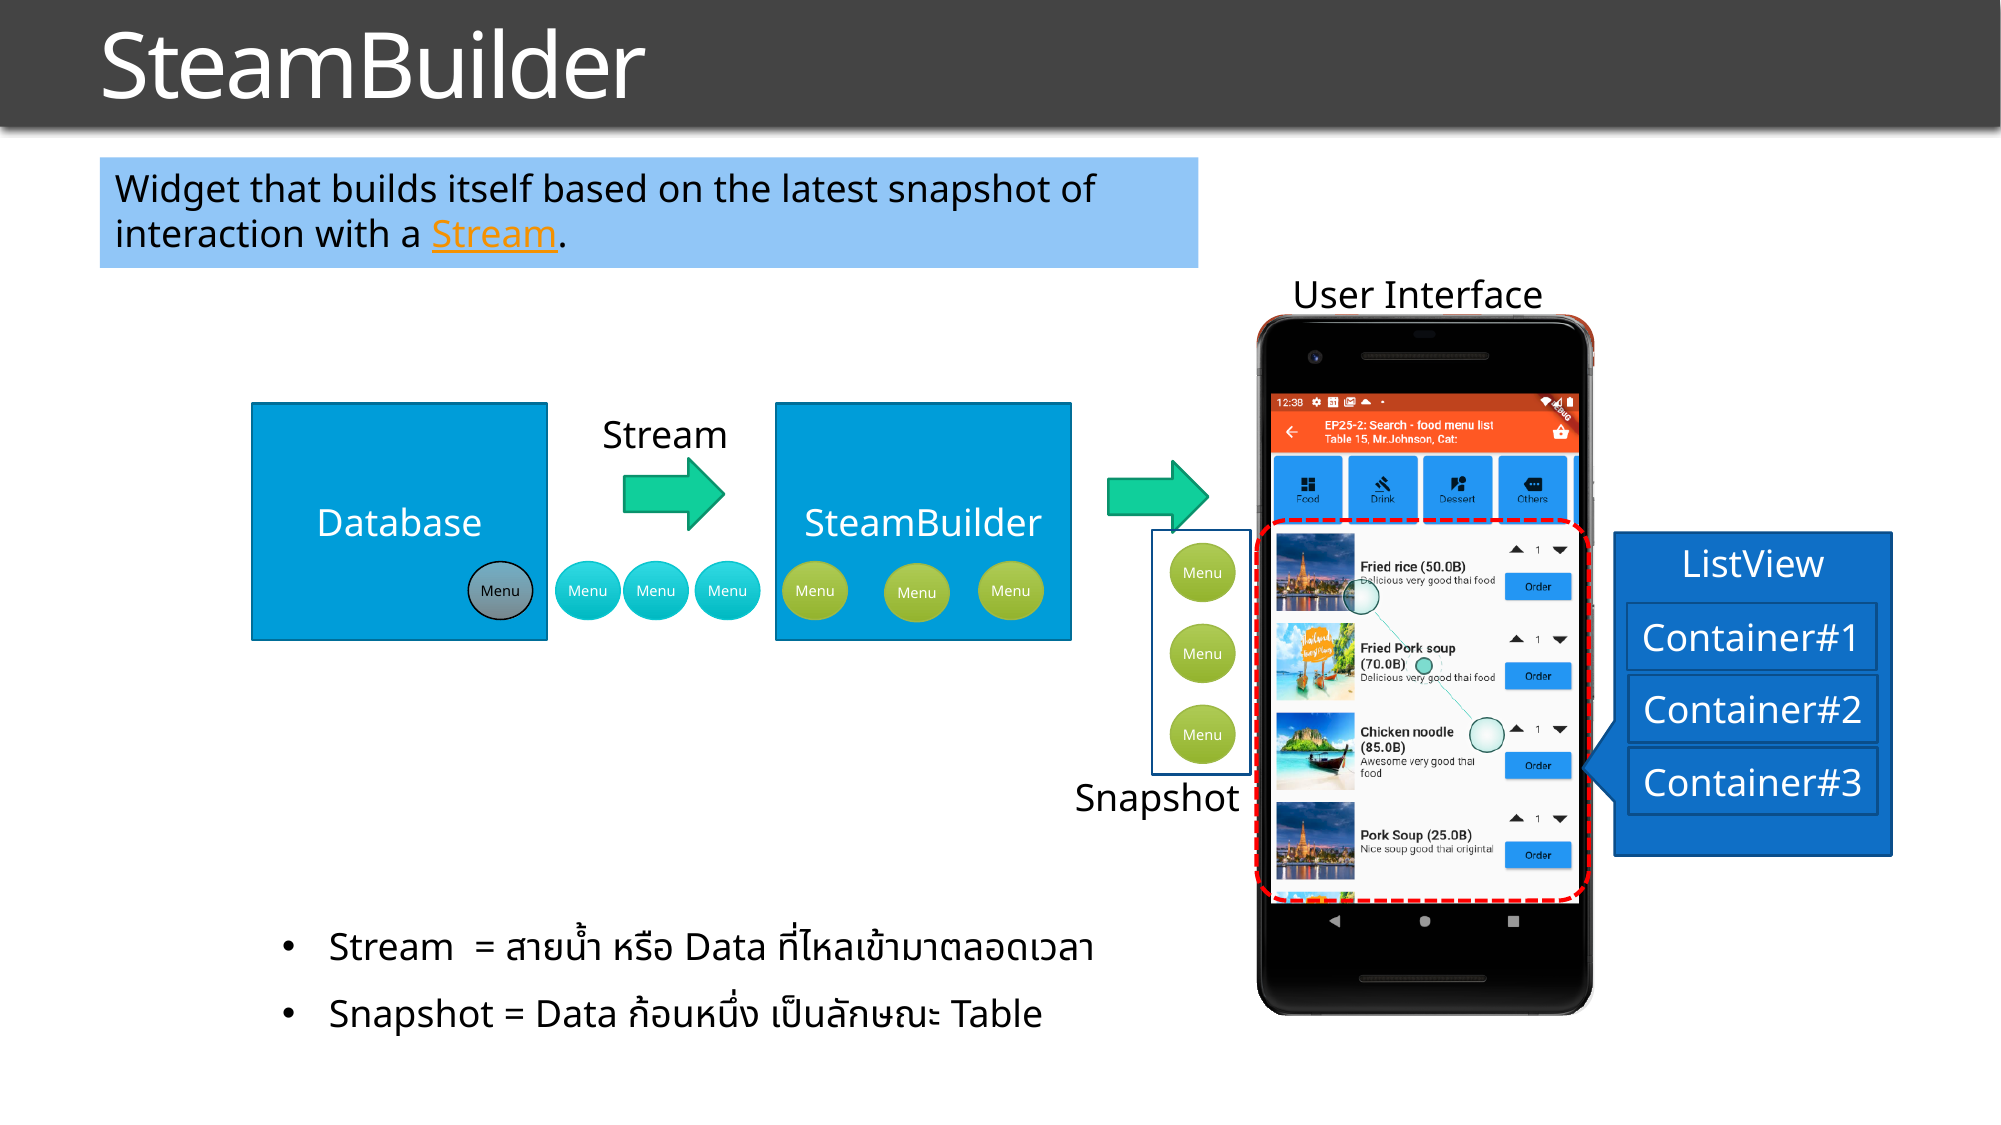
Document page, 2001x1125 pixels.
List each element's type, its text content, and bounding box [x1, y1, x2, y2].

text_box SteamBuilder [775, 402, 1072, 641]
text_box Menu [782, 560, 849, 621]
text_box [1151, 529, 1252, 776]
text_box Widget that builds itself based on the latest snapshot of interaction with a Stream. [99, 157, 1199, 268]
text_box [622, 464, 726, 532]
text_box ListView [1595, 531, 1893, 857]
text_box Container#3 [1627, 746, 1879, 816]
text_box Container#1 [1626, 602, 1878, 671]
text_box Menu [555, 560, 621, 621]
text_box Database [251, 402, 548, 641]
text_box Container#2 [1627, 674, 1879, 744]
text_box Stream [571, 403, 760, 464]
text_box Menu [883, 563, 950, 623]
text_box Stream = สายน้ำ หรือ Data ที่ไหลเข้ามาตลอดเวลา Snapshot = Data ก้อนหนึ่ง เป็นลักษณะ Table [267, 892, 1221, 1043]
text_box Snapshot [1060, 766, 1256, 827]
text_box User Interface [1277, 263, 1643, 324]
text_box Menu [694, 560, 761, 621]
text_box Menu [623, 560, 689, 621]
picture [1256, 314, 1595, 1016]
title SteamBuilder [99, 23, 1900, 107]
text_box Menu [978, 560, 1045, 621]
text_box Menu [467, 560, 534, 621]
text_box [1107, 459, 1210, 529]
